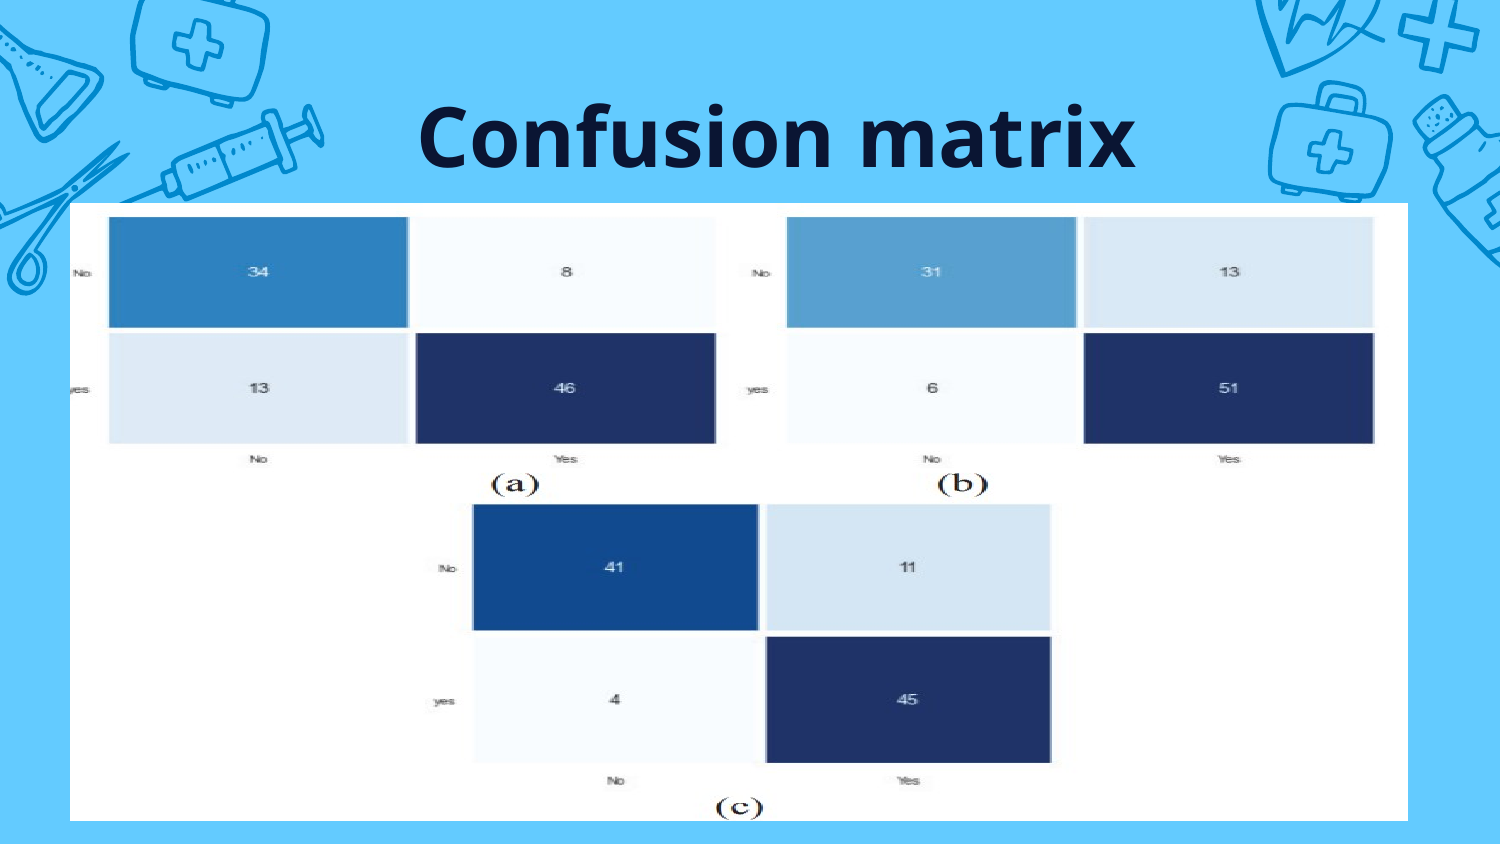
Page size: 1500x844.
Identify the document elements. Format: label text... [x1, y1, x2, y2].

picture [69, 202, 1408, 821]
title Confusion matrix (Decision Tree) [261, 69, 1292, 175]
